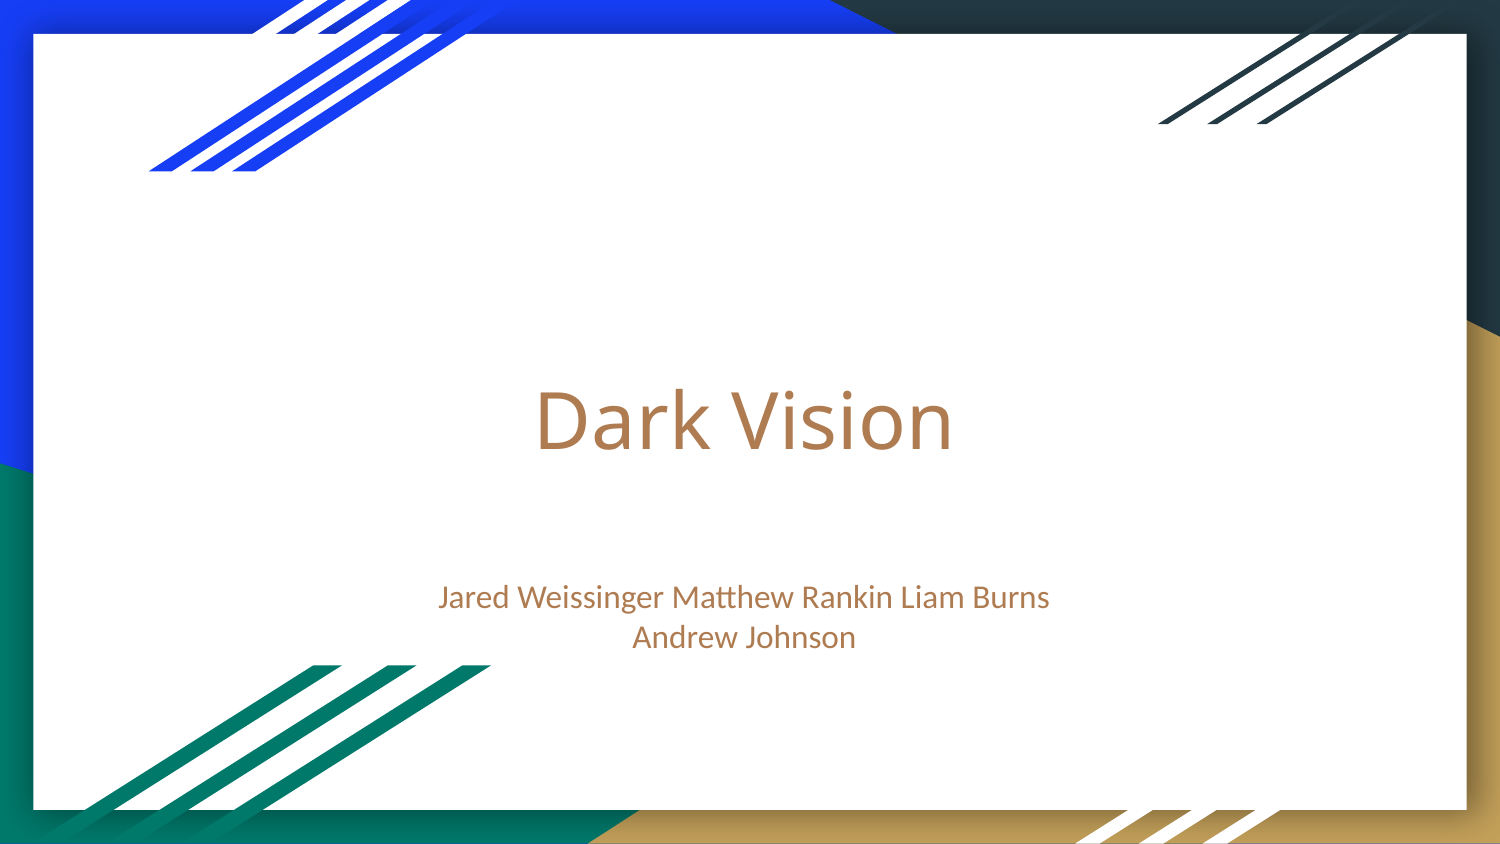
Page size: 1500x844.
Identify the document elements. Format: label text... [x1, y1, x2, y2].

title Dark Vision [304, 298, 1185, 537]
subtitle Jared Weissinger Matthew Rankin Liam Burns Andrew Johnson [304, 559, 1185, 646]
